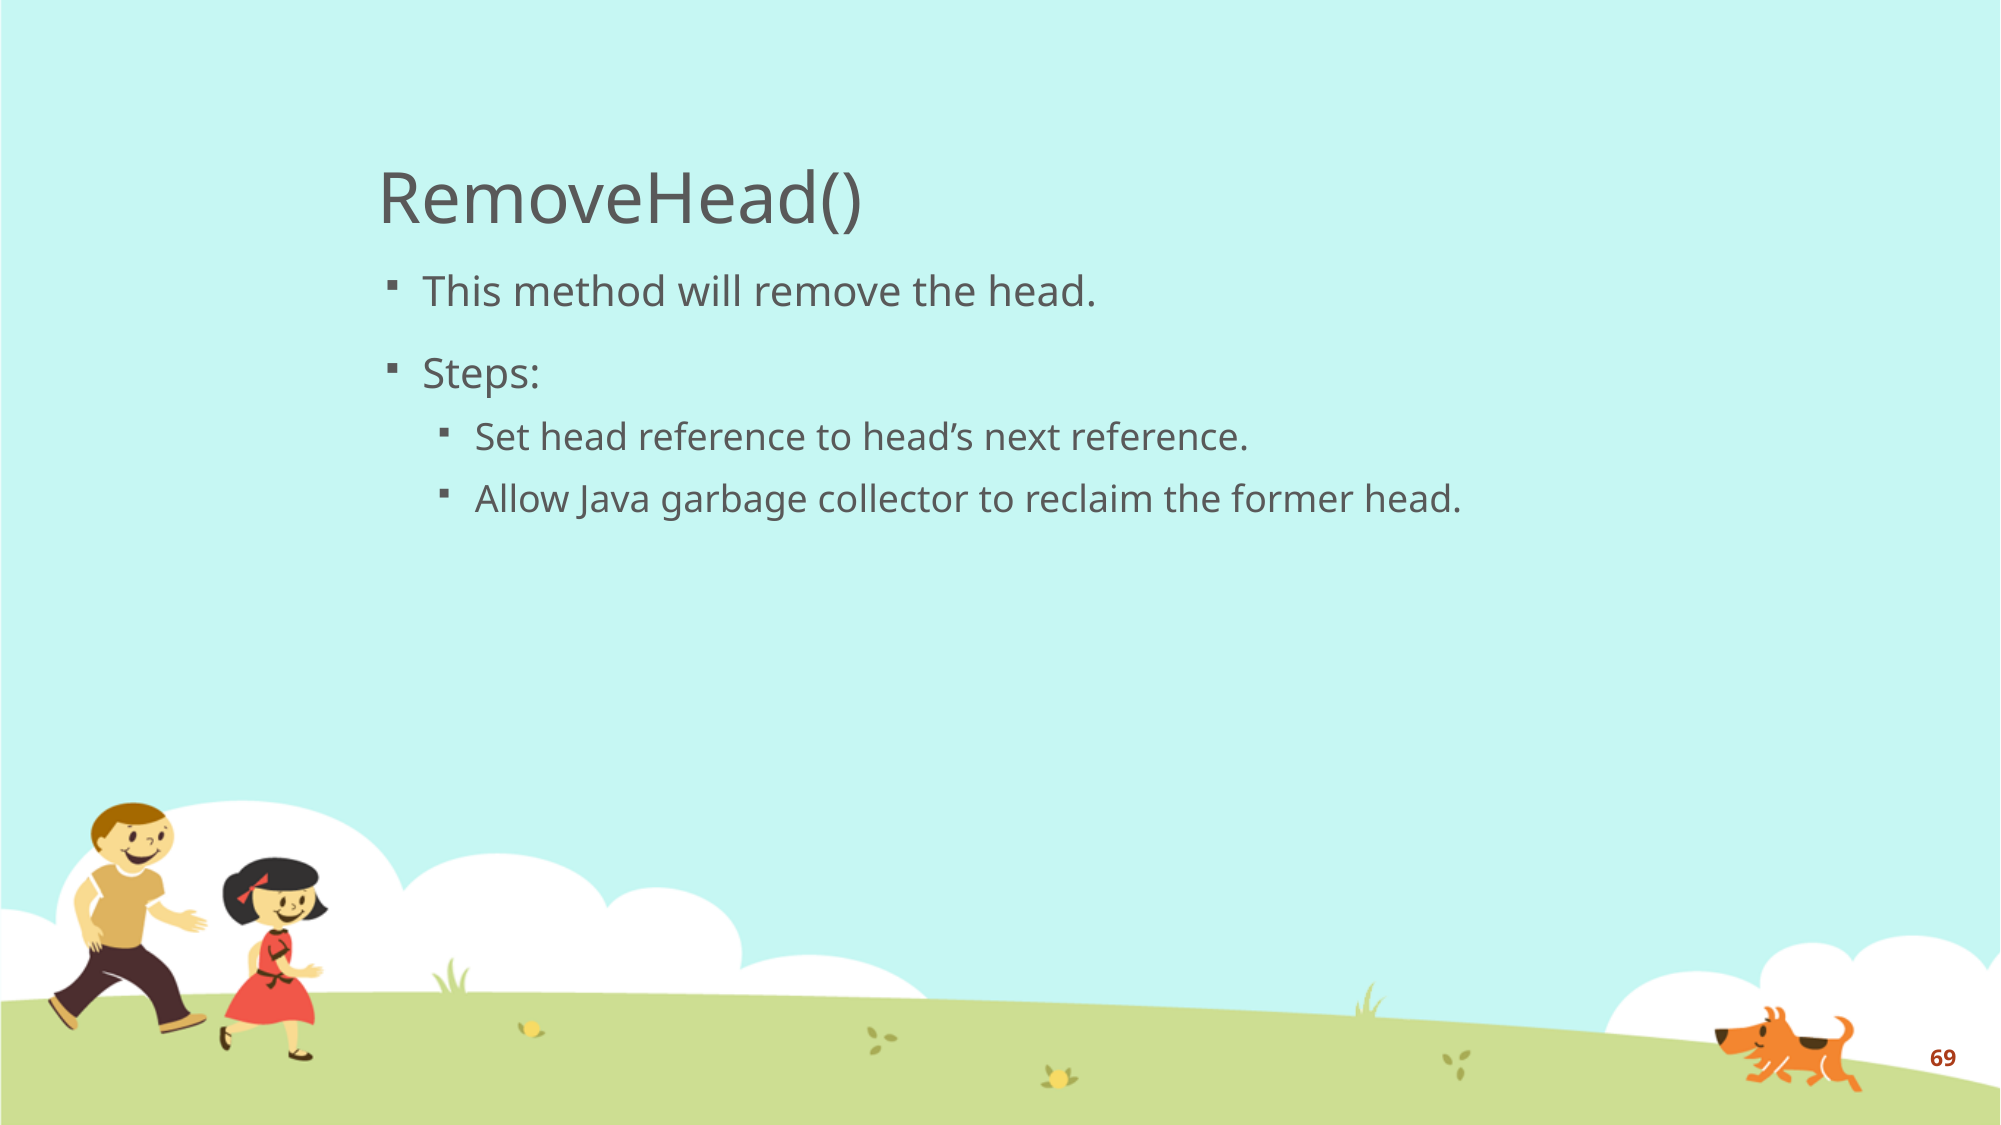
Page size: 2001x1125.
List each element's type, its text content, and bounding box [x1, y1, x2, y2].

picture [0, 0, 2001, 1125]
list This method will remove the head. Steps: Set head reference to head’s next reference. Allow Java garbage collector to reclaim the former head. [362, 262, 1900, 938]
title RemoveHead() [362, 50, 1900, 247]
slide_number 69 [1899, 1030, 1988, 1088]
